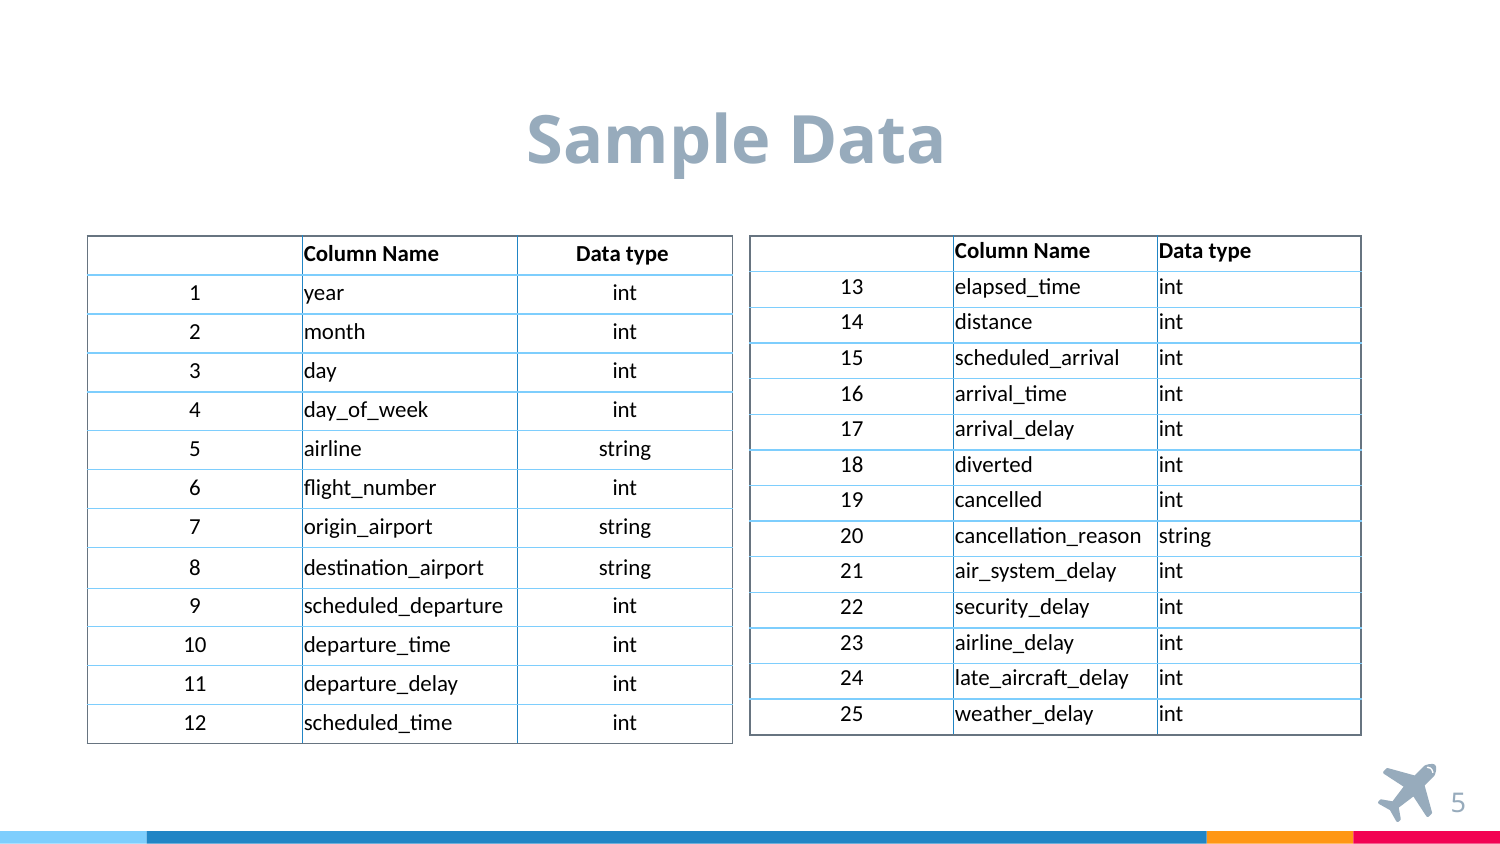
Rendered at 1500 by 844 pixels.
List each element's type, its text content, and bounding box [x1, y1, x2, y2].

table_cell int [518, 666, 732, 704]
table_cell year [303, 276, 517, 313]
table_header Data type [1158, 237, 1360, 271]
table_cell 5 [88, 431, 302, 469]
table_cell 2 [88, 315, 302, 352]
table_header Data type [518, 237, 732, 274]
table_cell int [518, 470, 732, 508]
table_header Column Name [954, 237, 1157, 271]
table_cell scheduled_arrival [954, 344, 1157, 378]
table_cell string [518, 548, 732, 588]
table_cell arrival_delay [954, 415, 1157, 449]
table_cell int [518, 315, 732, 352]
table_cell int [1158, 557, 1360, 592]
table_cell late_aircraft_delay [954, 664, 1157, 698]
table_cell int [518, 705, 732, 743]
table_cell int [518, 589, 732, 626]
table_cell int [518, 393, 732, 430]
table_cell destination_airport [303, 548, 517, 588]
table_cell int [1158, 664, 1360, 698]
table_cell 6 [88, 470, 302, 508]
table_cell diverted [954, 451, 1157, 485]
table_cell 3 [88, 354, 302, 391]
table_cell cancellation_reason [954, 522, 1157, 556]
table_cell 12 [88, 705, 302, 743]
slide_number 5 [1391, 814, 1396, 822]
table_cell scheduled_time [303, 705, 517, 743]
table_cell 17 [751, 415, 953, 449]
table_cell int [1158, 451, 1360, 485]
table_cell airline [303, 431, 517, 469]
table_cell int [1158, 700, 1360, 734]
table_cell 23 [751, 629, 953, 663]
table_cell 10 [88, 627, 302, 665]
table_cell air_system_delay [954, 557, 1157, 592]
table_cell string [1158, 522, 1360, 556]
table_cell 7 [88, 509, 302, 547]
table_cell elapsed_time [954, 272, 1157, 307]
table_cell 18 [751, 451, 953, 485]
table_cell 1 [88, 276, 302, 313]
table_cell int [1158, 593, 1360, 627]
table_cell day_of_week [303, 393, 517, 430]
table_cell 13 [751, 272, 953, 307]
table_cell int [1158, 415, 1360, 449]
table_cell int [1158, 344, 1360, 378]
table_cell month [303, 315, 517, 352]
table_cell weather_delay [954, 700, 1157, 734]
table_cell 9 [88, 589, 302, 626]
table_cell origin_airport [303, 509, 517, 547]
title Sample Data [511, 51, 1500, 192]
table_cell 22 [751, 593, 953, 627]
table_cell 15 [751, 344, 953, 378]
table_cell int [1158, 272, 1360, 307]
table_cell 21 [751, 557, 953, 592]
table_cell int [518, 354, 732, 391]
table_header [751, 237, 953, 271]
table_cell int [518, 627, 732, 665]
table_cell distance [954, 308, 1157, 342]
table_cell 4 [88, 393, 302, 430]
slide_number 5 [1400, 770, 1482, 822]
table_cell arrival_time [954, 379, 1157, 414]
table_cell flight_number [303, 470, 517, 508]
table_header Column Name [303, 237, 517, 274]
table_cell string [518, 509, 732, 547]
table_cell 16 [751, 379, 953, 414]
slide_number 5 [1399, 770, 1419, 775]
table_cell departure_delay [303, 666, 517, 704]
table_cell security_delay [954, 593, 1157, 627]
table_cell 14 [751, 308, 953, 342]
table_cell cancelled [954, 486, 1157, 520]
table_header [88, 237, 302, 274]
table_cell 25 [751, 700, 953, 734]
table_cell airline_delay [954, 629, 1157, 663]
table_cell int [1158, 486, 1360, 520]
table_cell int [518, 276, 732, 313]
table_cell int [1158, 308, 1360, 342]
table_cell string [518, 431, 732, 469]
table_cell departure_time [303, 627, 517, 665]
table_cell int [1158, 629, 1360, 663]
table_cell 24 [751, 664, 953, 698]
table_cell 19 [751, 486, 953, 520]
table_cell day [303, 354, 517, 391]
text_box [1378, 763, 1437, 822]
table_cell 8 [88, 548, 302, 588]
slide_number 5 [1391, 780, 1402, 801]
table_cell 20 [751, 522, 953, 556]
table_cell scheduled_departure [303, 589, 517, 626]
table_cell int [1158, 379, 1360, 414]
table_cell 11 [88, 666, 302, 704]
